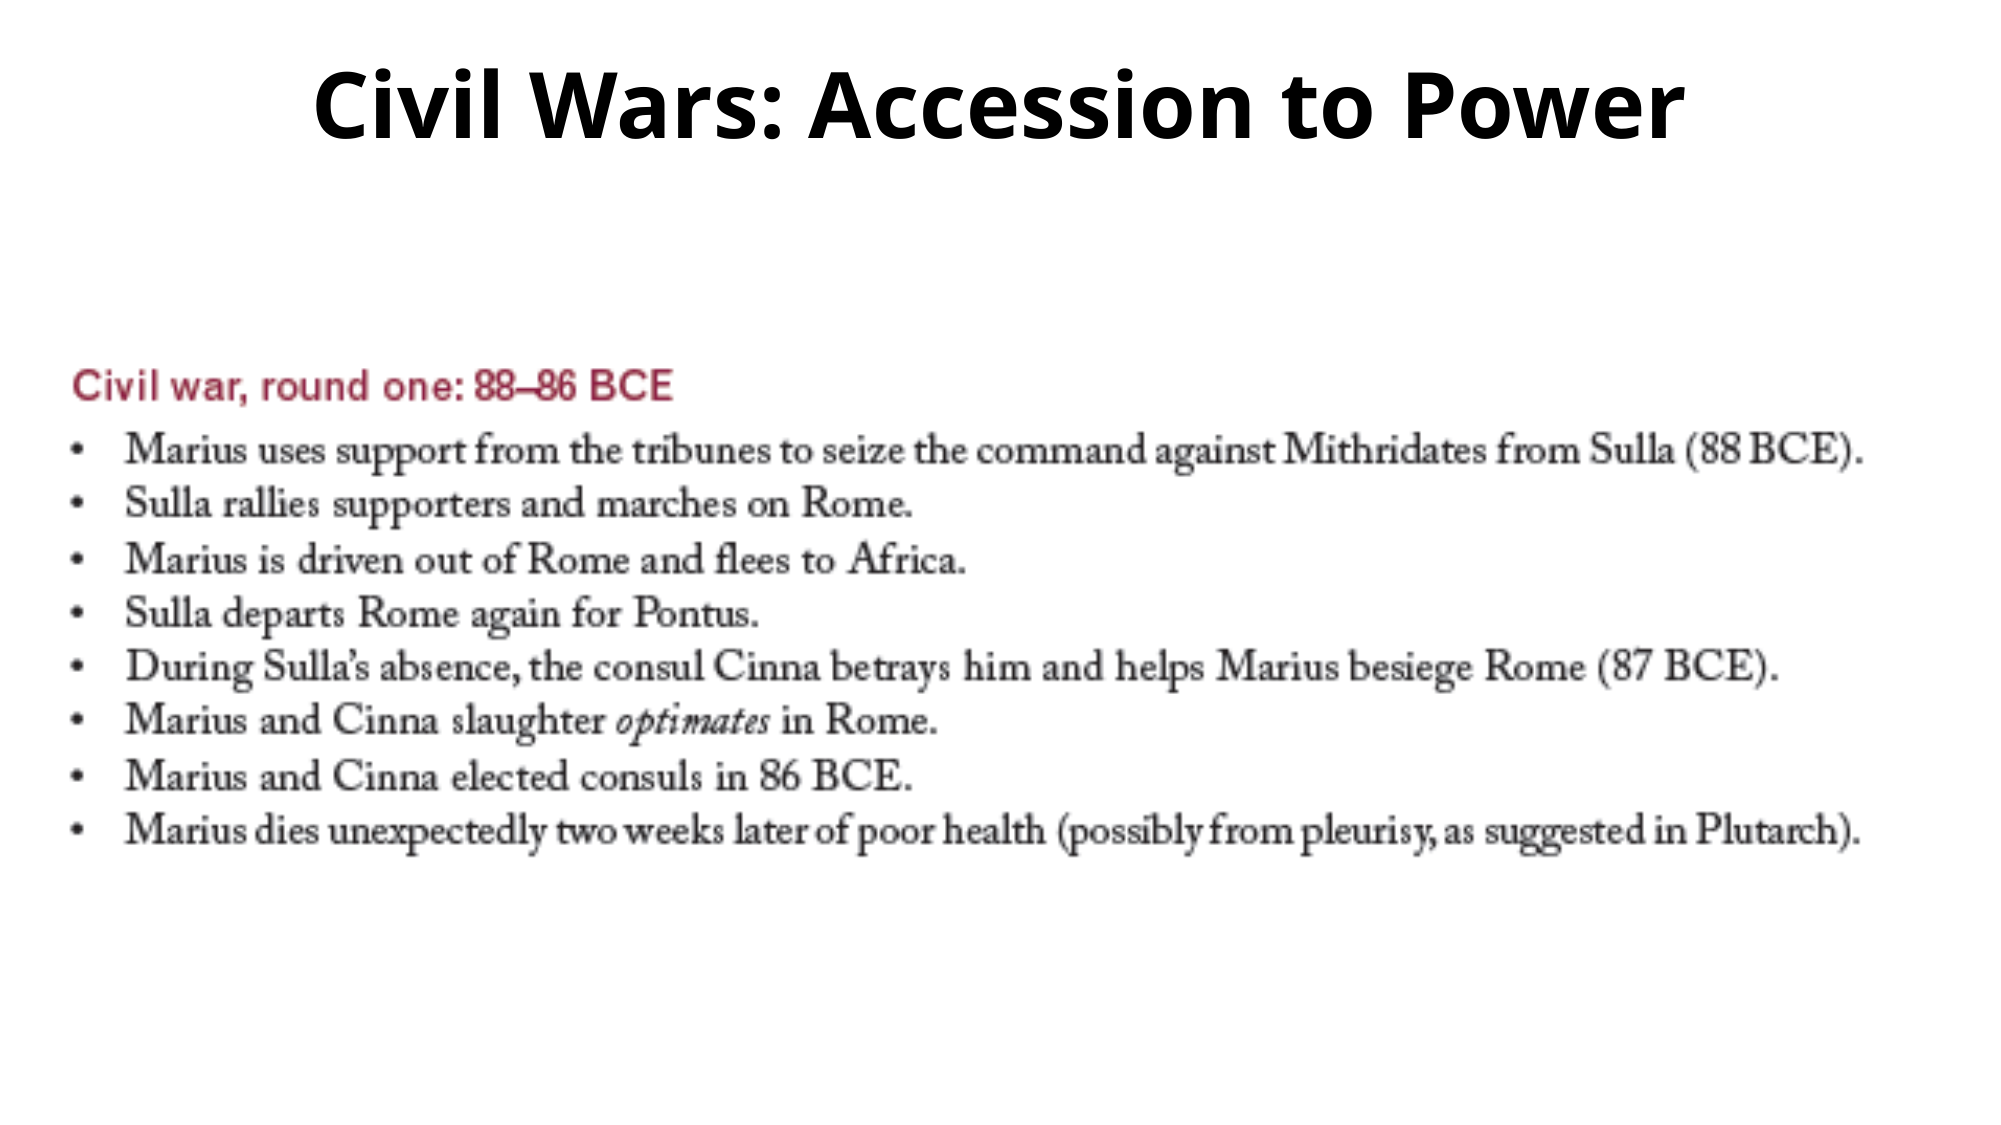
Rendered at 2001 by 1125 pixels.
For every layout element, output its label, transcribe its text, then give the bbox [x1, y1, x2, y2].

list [37, 345, 1920, 870]
title Civil Wars: Accession to Power [137, 0, 1863, 218]
